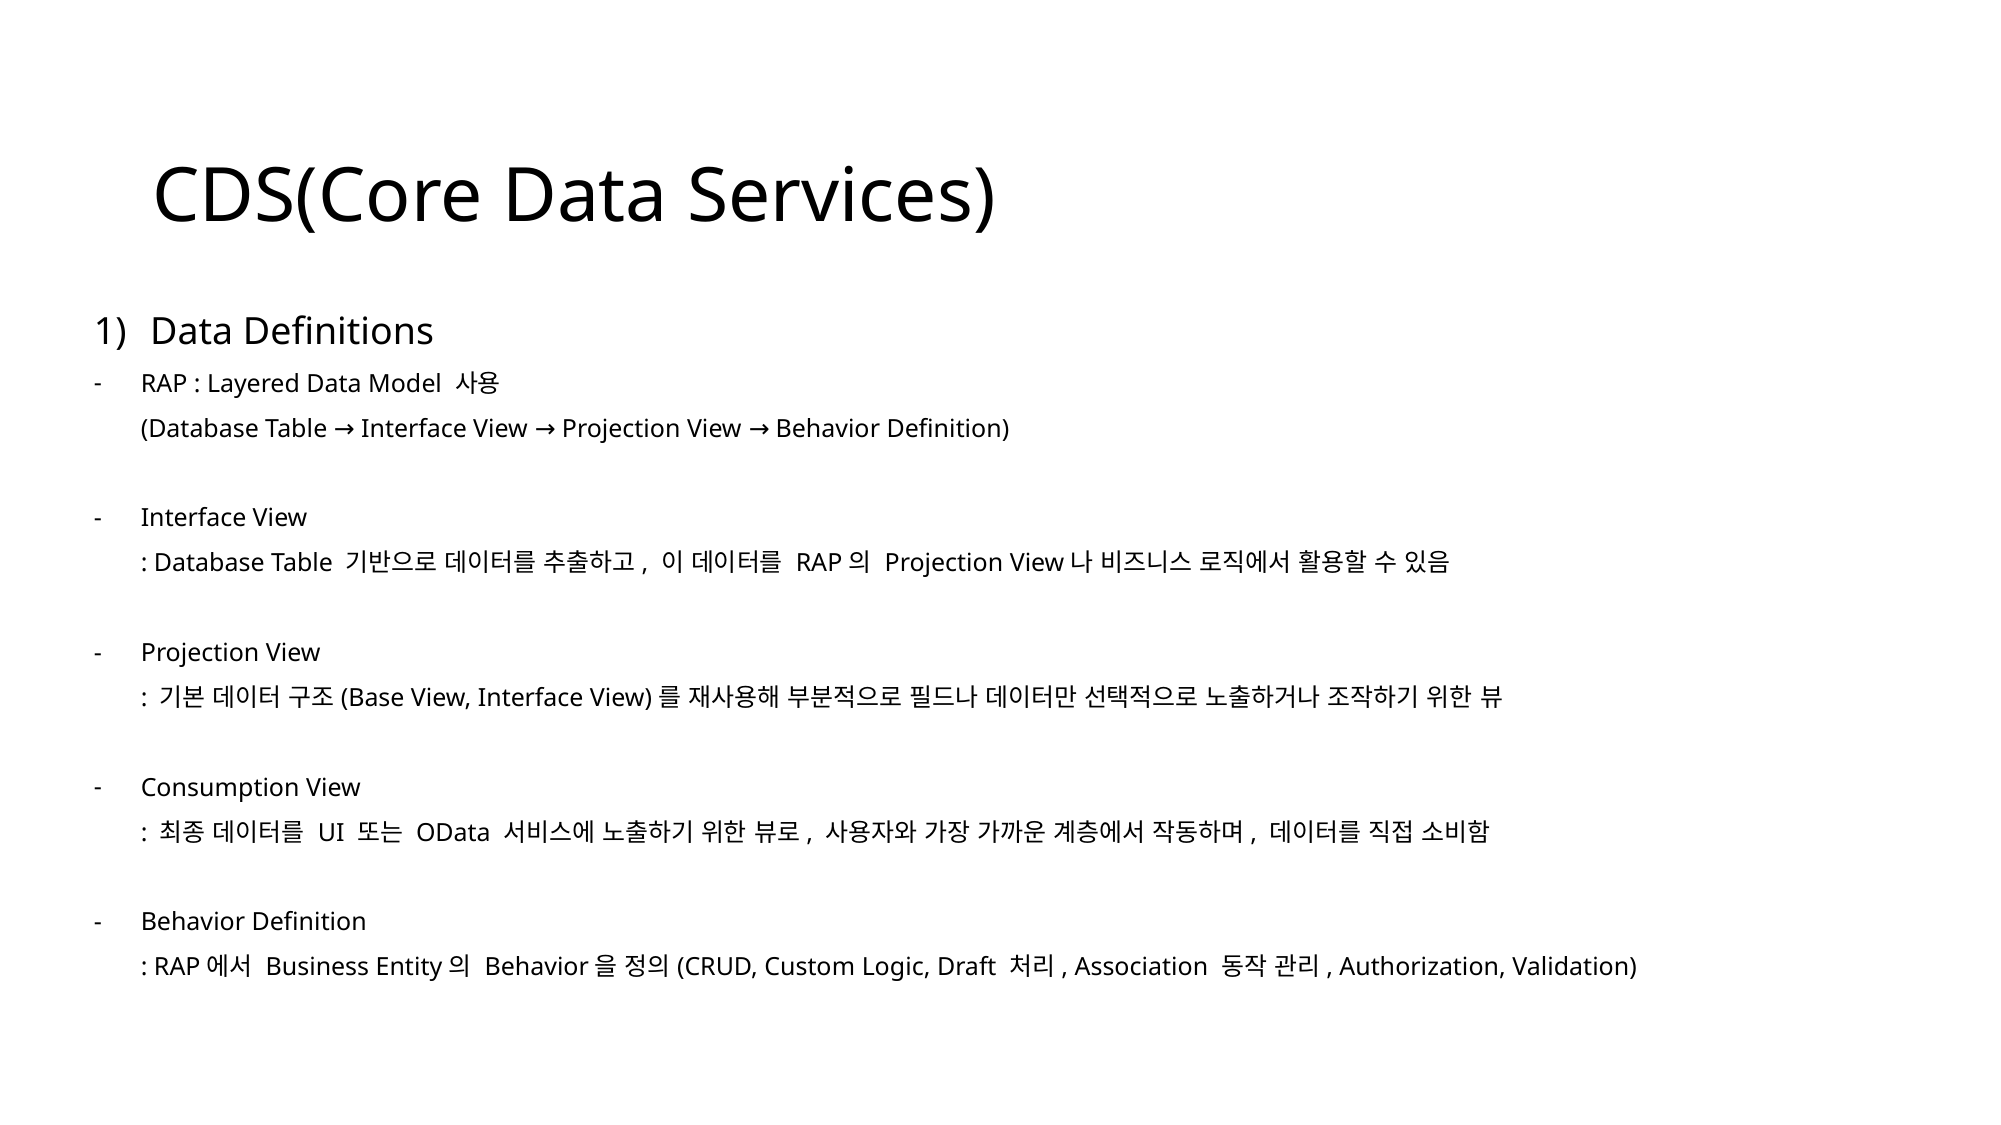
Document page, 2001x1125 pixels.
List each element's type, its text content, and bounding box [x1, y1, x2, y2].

title CDS(Core Data Services) [137, 59, 1863, 277]
text_box Data Definitions RAP : Layered Data Model 사용 (Database Table → Interface View → Projection View → Behavior Definition) Interface View : Database Table 기반으로 데이터를 추출하고, 이 데이터를 RAP의 Projection View나 비즈니스 로직에서 활용할 수 있음 Projection View : 기본 데이터 구조(Base View, Interface View)를 재사용해 부분적으로 필드나 데이터만 선택적으로 노출하거나 조작하기 위한 뷰 Consumption View : 최종 데이터를 UI 또는 OData 서비스에 노출하기 위한 뷰로, 사용자와 가장 가까운 계층에서 작동하며, 데이터를 직접 소비함 Behavior Definition : RAP에서 Business Entity의 Behavior을 정의(CRUD, Custom Logic, Draft 처리, Association 동작 관리, Authorization, Validation) [79, 277, 1896, 988]
